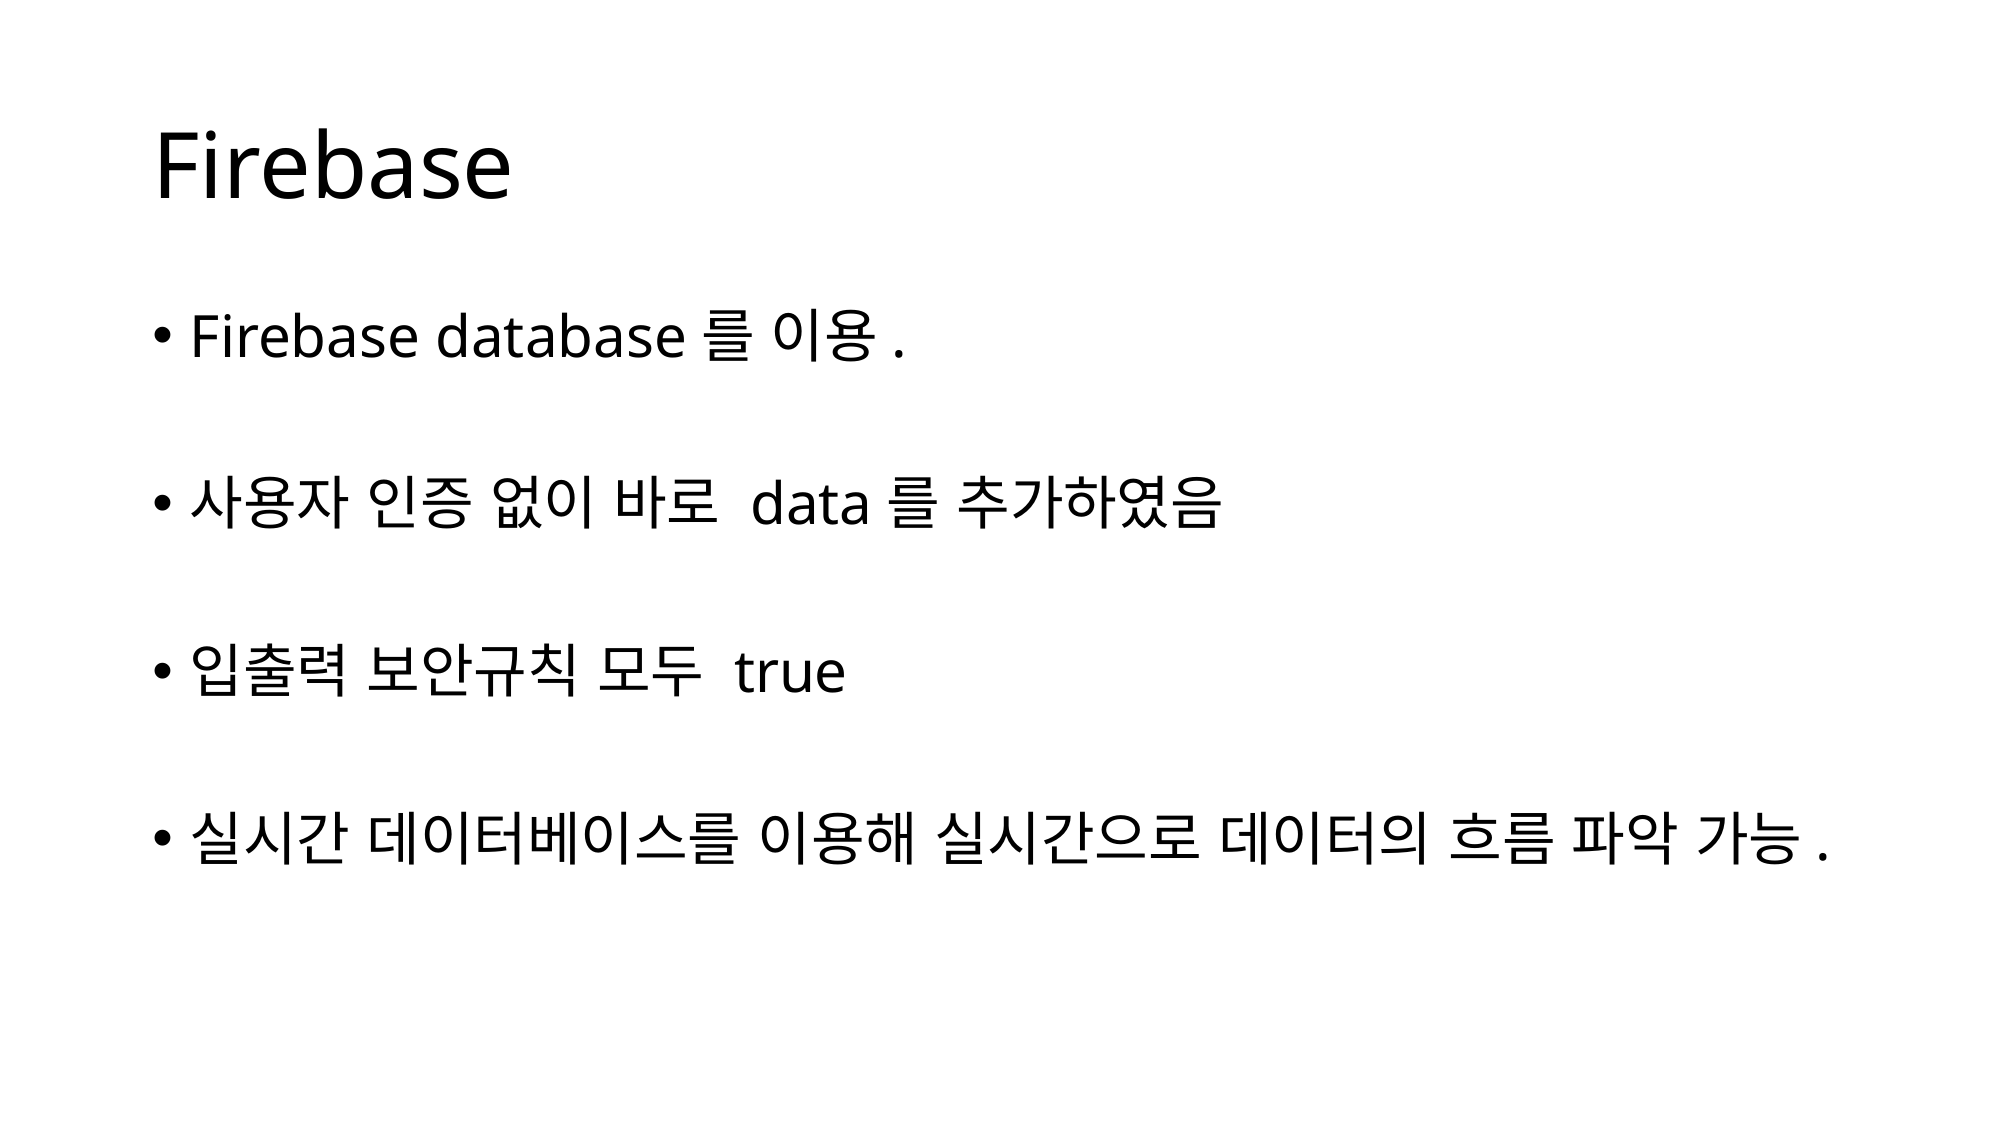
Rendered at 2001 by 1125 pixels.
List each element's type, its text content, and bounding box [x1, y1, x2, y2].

list Firebase database를 이용. 사용자 인증 없이 바로 data를 추가하였음 입출력 보안규칙 모두 true 실시간 데이터베이스를 이용해 실시간으로 데이터의 흐름 파악 가능. [137, 299, 1863, 1014]
title Firebase [137, 59, 1863, 278]
